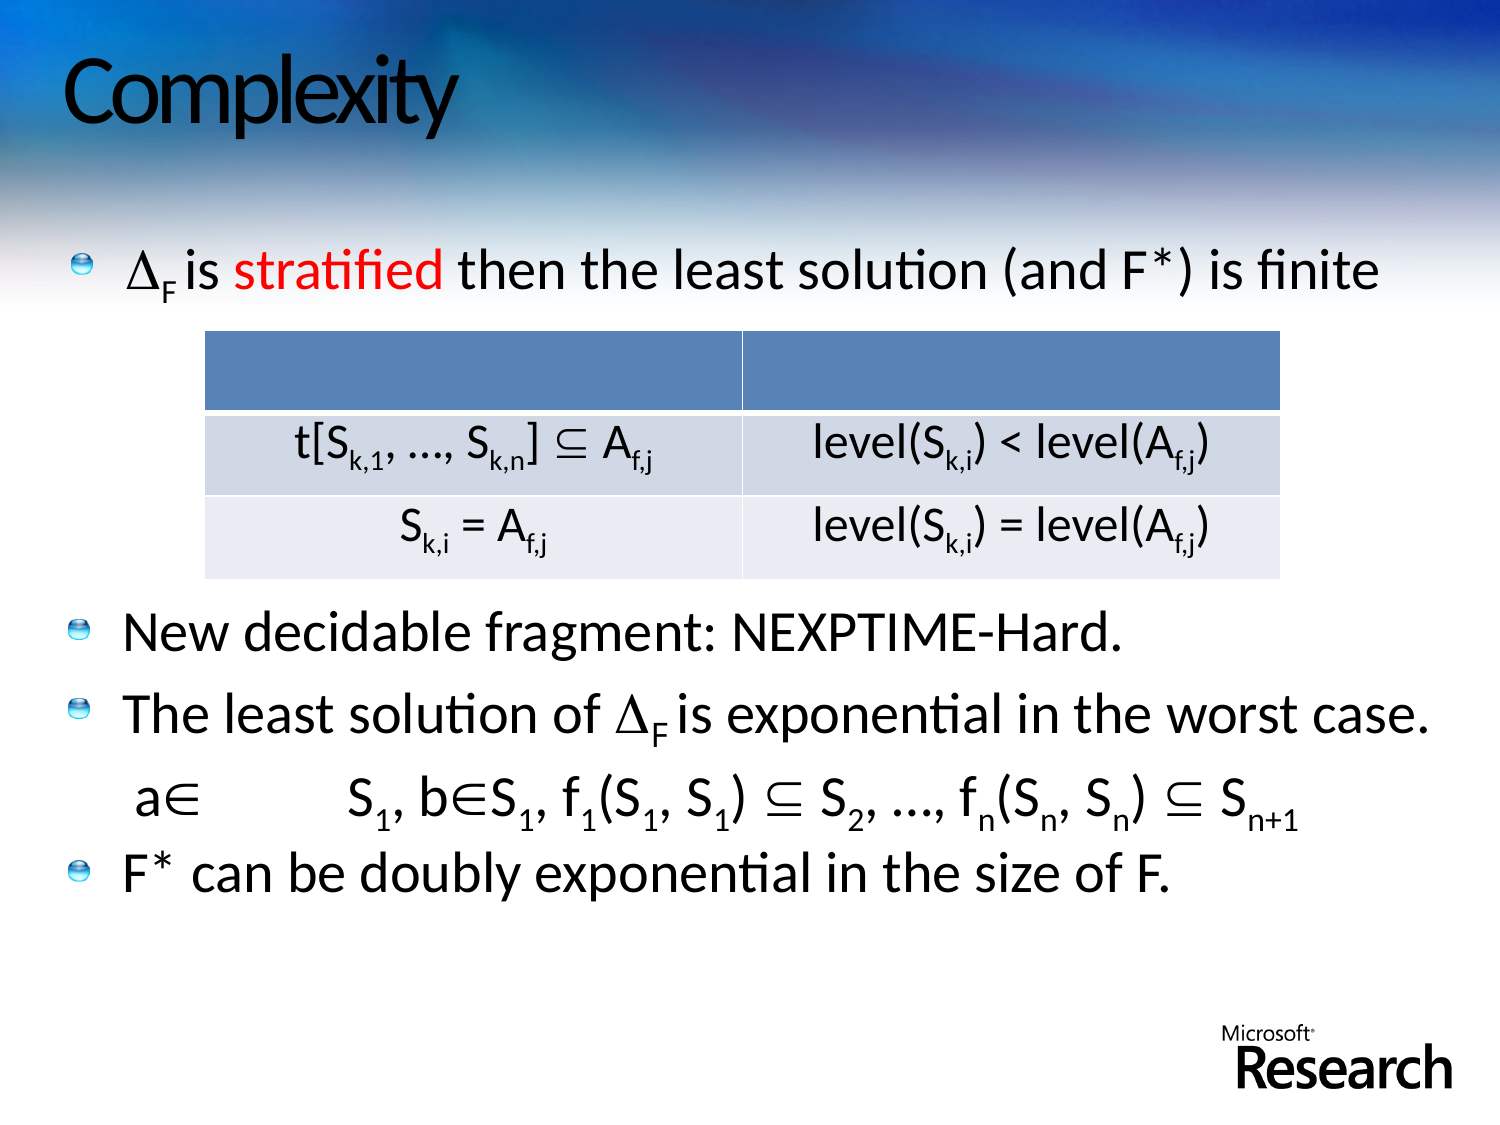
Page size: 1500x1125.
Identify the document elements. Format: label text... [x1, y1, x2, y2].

table_cell level(Sk,i) = level(Af,j) [743, 497, 1280, 579]
table_header [743, 331, 1280, 410]
list F is stratified then the least solution (and F*) is finite [62, 231, 1438, 312]
table_cell Sk,i = Af,j [205, 497, 742, 579]
table_cell t[Sk,1, …, Sk,n]  Af,j [205, 416, 742, 495]
title Complexity [62, 37, 1438, 148]
table_header [205, 331, 742, 410]
text_box New decidable fragment: NEXPTIME-Hard. The least solution of F is exponential in the worst case. a S1, bS1, f1(S1, S1)  S2, …, fn(Sn, Sn)  Sn+1 F* can be doubly exponential in the size of F. [59, 601, 1474, 906]
table_cell level(Sk,i) < level(Af,j) [743, 416, 1280, 495]
picture [0, 0, 1500, 1125]
